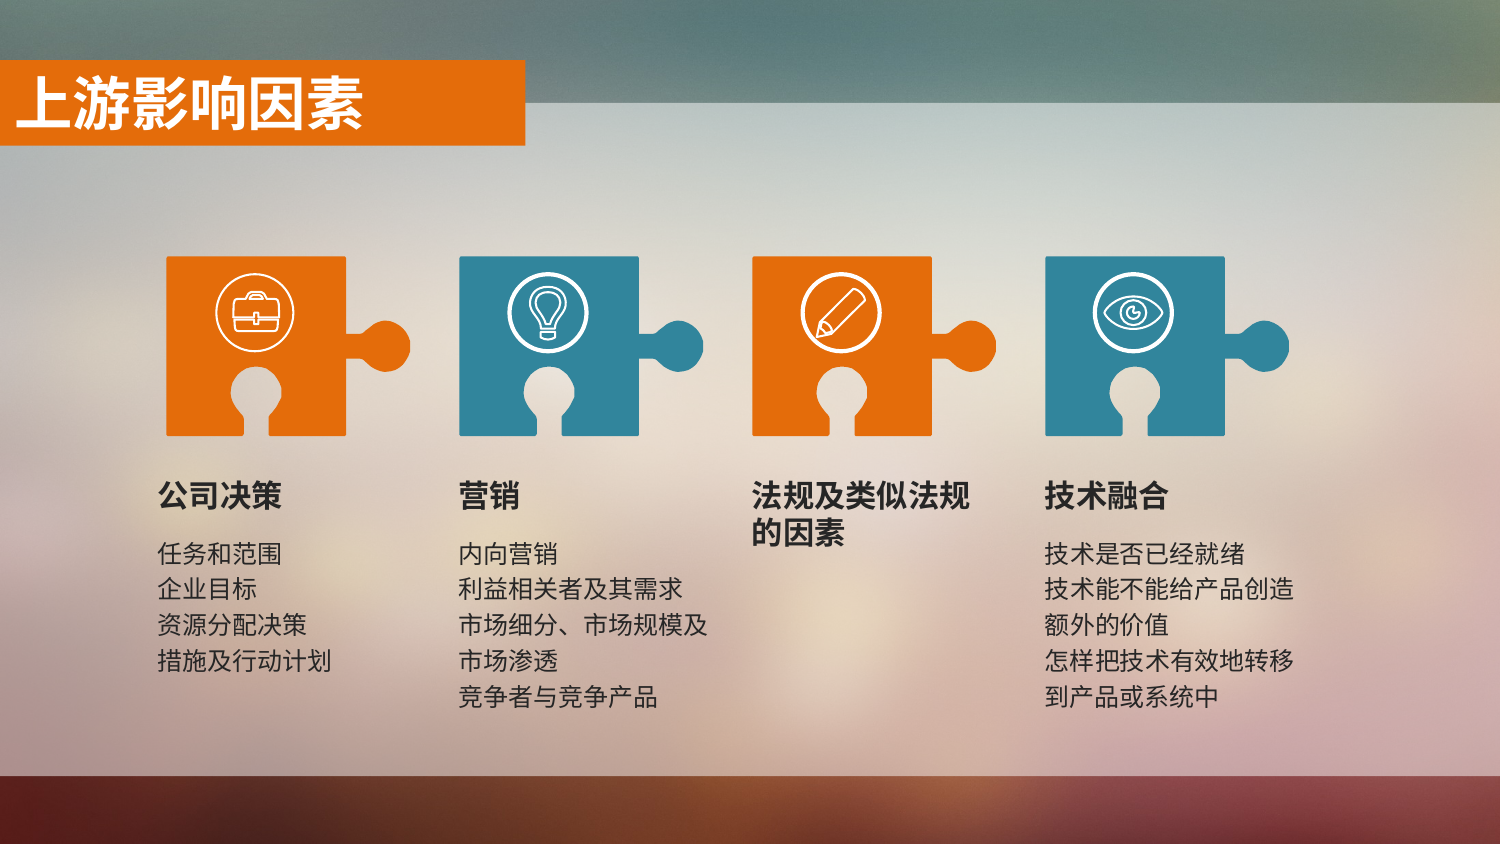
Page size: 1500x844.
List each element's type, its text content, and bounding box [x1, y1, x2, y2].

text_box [216, 273, 294, 352]
text_box 营销 [458, 476, 692, 514]
text_box 上游影响因素 [0, 60, 526, 145]
text_box [1045, 256, 1289, 437]
text_box 技术融合 [1045, 476, 1286, 514]
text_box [802, 273, 880, 352]
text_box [509, 273, 587, 352]
text_box 技术是否已经就绪 技术能不能给产品创造额外的价值 怎样把技术有效地转移到产品或系统中 [1045, 532, 1298, 712]
text_box [459, 256, 704, 437]
text_box 法规及类似法规的因素 [751, 476, 976, 552]
picture [0, 777, 1500, 844]
text_box [752, 256, 996, 437]
text_box [166, 256, 411, 437]
text_box 内向营销 利益相关者及其需求 市场细分、市场规模及市场渗透 竞争者与竞争产品 [458, 532, 711, 712]
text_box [1094, 273, 1173, 352]
text_box 公司决策 [157, 476, 378, 514]
text_box 任务和范围 企业目标 资源分配决策 措施及行动计划 [157, 532, 411, 676]
picture [0, 0, 1500, 102]
